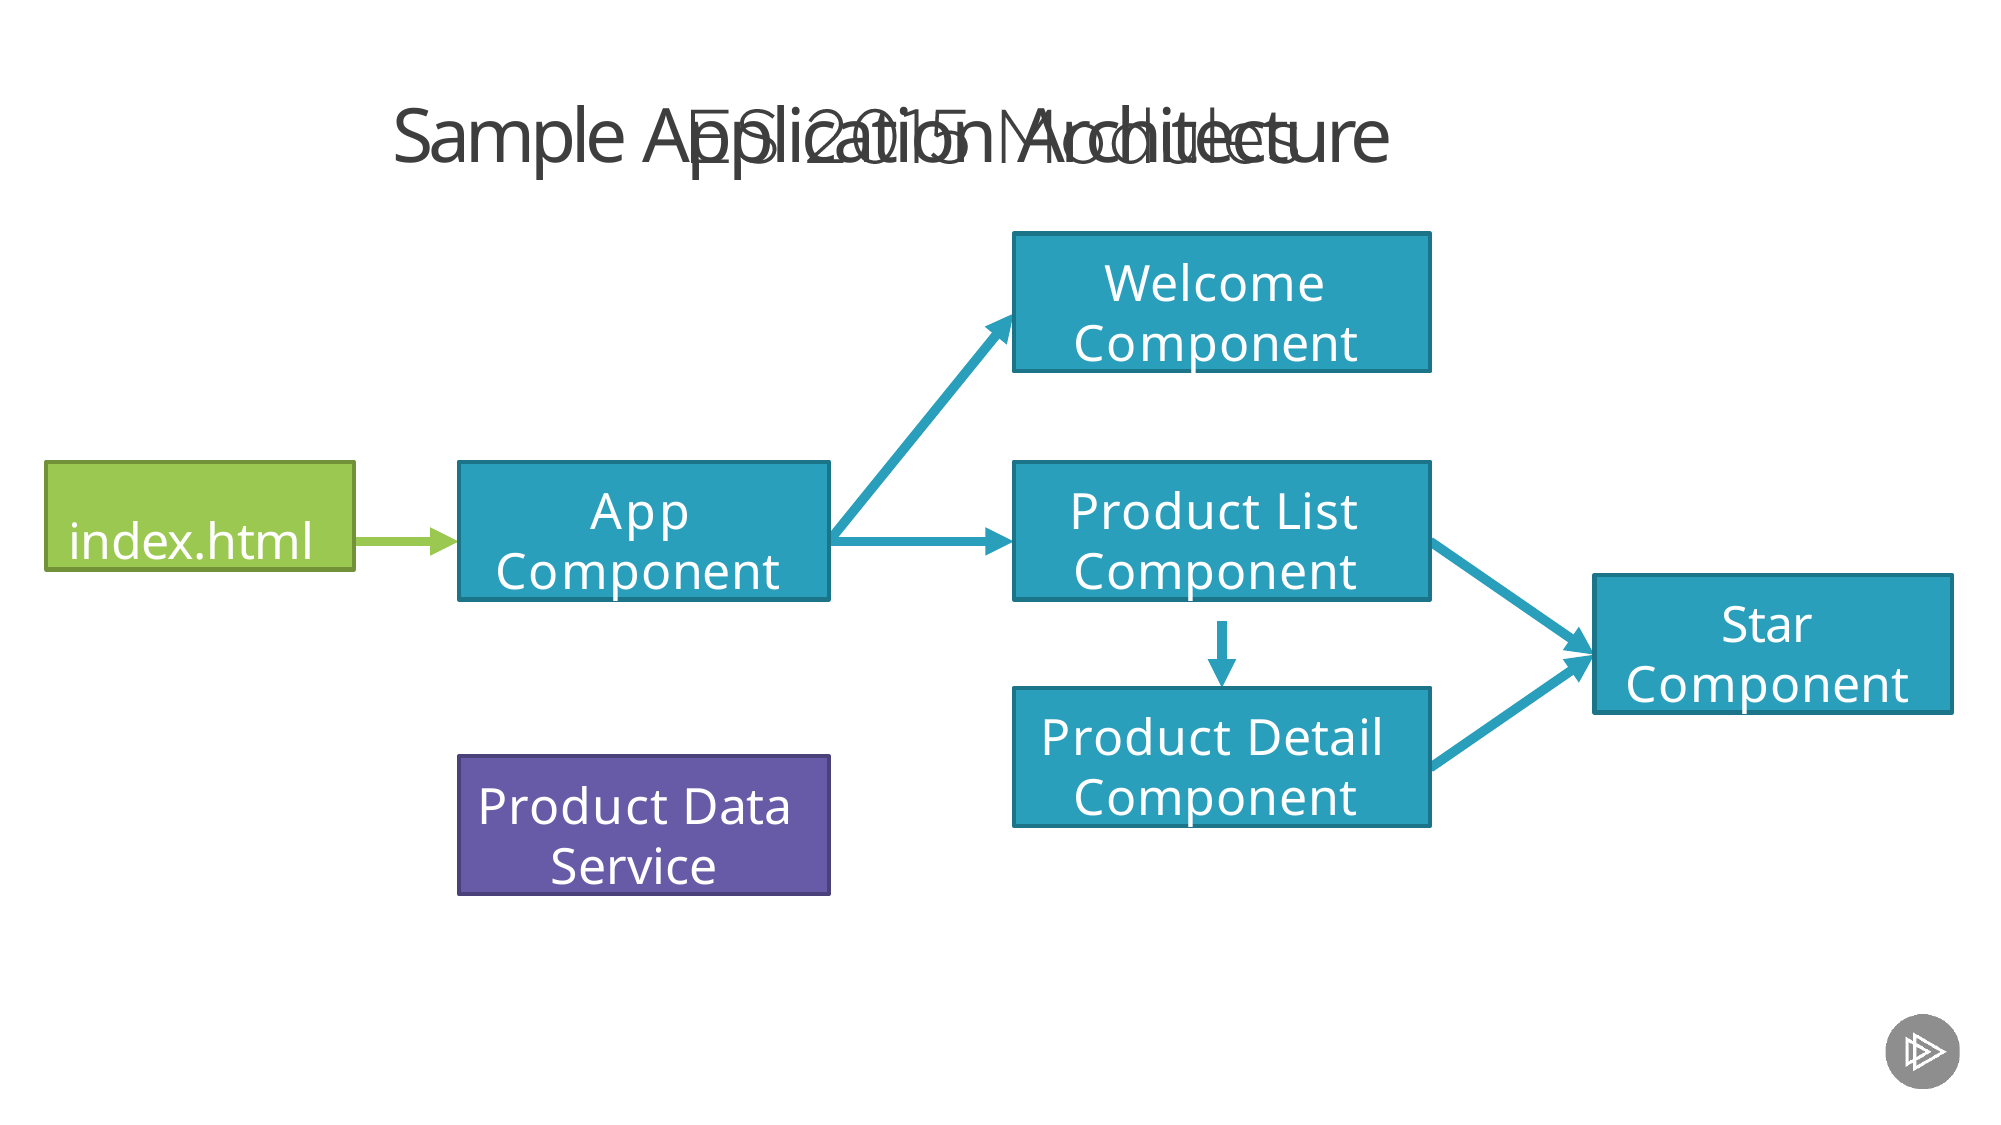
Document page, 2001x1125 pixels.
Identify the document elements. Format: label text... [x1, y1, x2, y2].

picture [1885, 1014, 1960, 1089]
text_box [1207, 659, 1237, 687]
title Sample Application Architecture [390, 85, 1596, 276]
text_box Welcome Component [1013, 233, 1431, 372]
text_box [1562, 626, 1594, 655]
text_box Product Detail Component [1013, 687, 1431, 826]
text_box Product List Component [1013, 461, 1431, 600]
text_box [984, 313, 1013, 345]
text_box Product Data Service [458, 756, 829, 895]
text_box index.html [46, 461, 354, 570]
text_box Star Component [1594, 574, 1953, 713]
text_box [430, 527, 458, 556]
text_box [985, 527, 1013, 556]
text_box [1562, 654, 1594, 683]
text_box App Component [458, 461, 829, 600]
